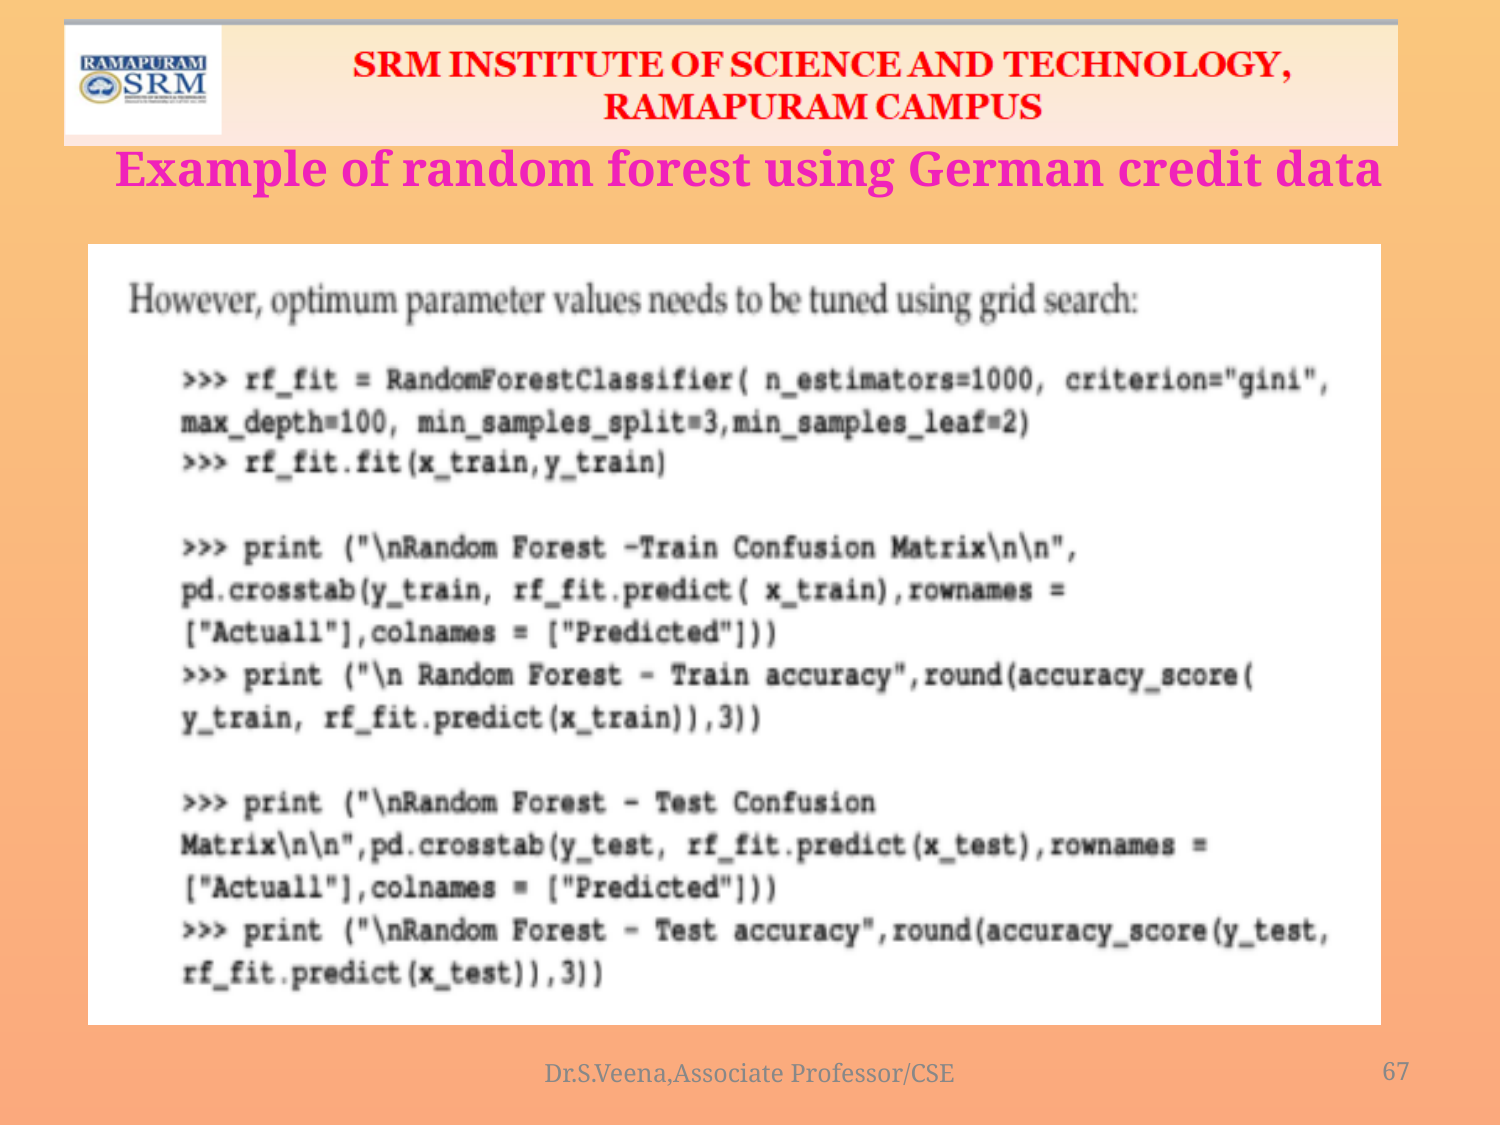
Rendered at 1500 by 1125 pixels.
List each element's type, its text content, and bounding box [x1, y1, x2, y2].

footer Dr.S.Veena,Associate Professor/CSE [512, 1042, 988, 1103]
picture [64, 18, 1398, 146]
title Example of random forest using German credit data [75, 101, 1425, 233]
slide_number ‹#› [1074, 1042, 1425, 1103]
picture [88, 244, 1381, 1025]
